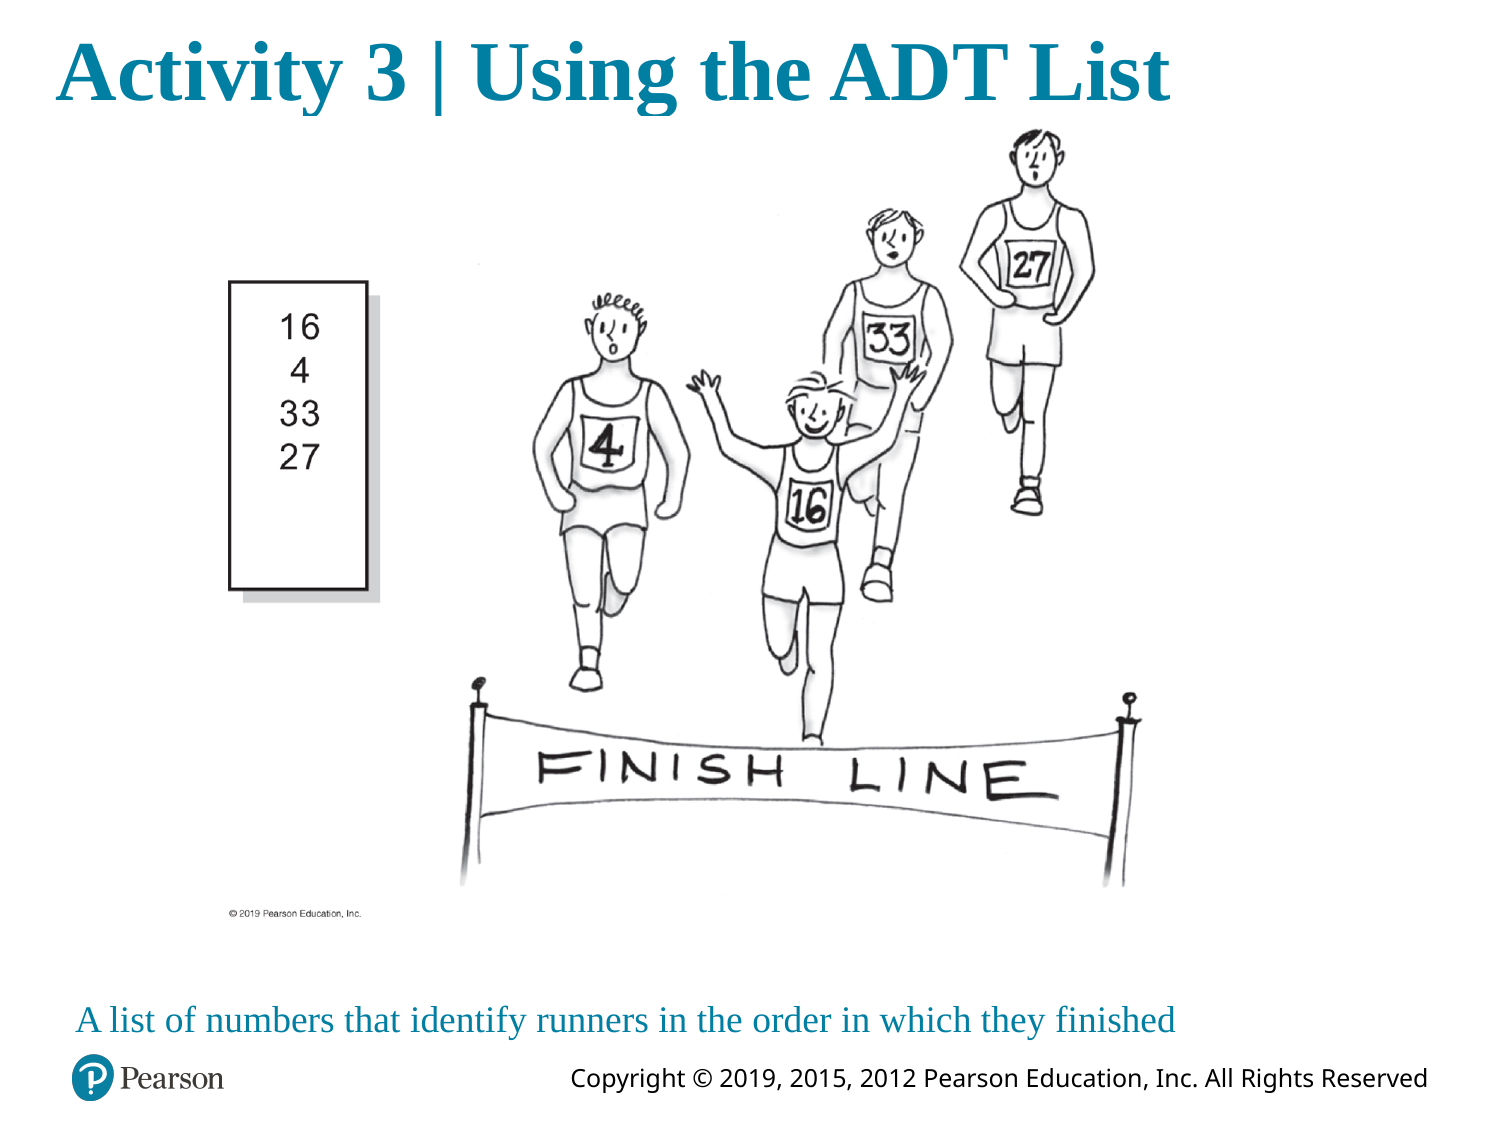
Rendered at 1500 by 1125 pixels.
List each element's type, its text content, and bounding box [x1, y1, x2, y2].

picture [72, 1056, 83, 1070]
picture [80, 1063, 106, 1088]
title Activity 3 | Using the ADT List [40, 0, 1438, 133]
picture [98, 1056, 224, 1101]
picture [72, 1087, 83, 1101]
picture [223, 116, 1155, 923]
list A list of numbers that identify runners in the order in which they finished [59, 950, 1474, 1056]
